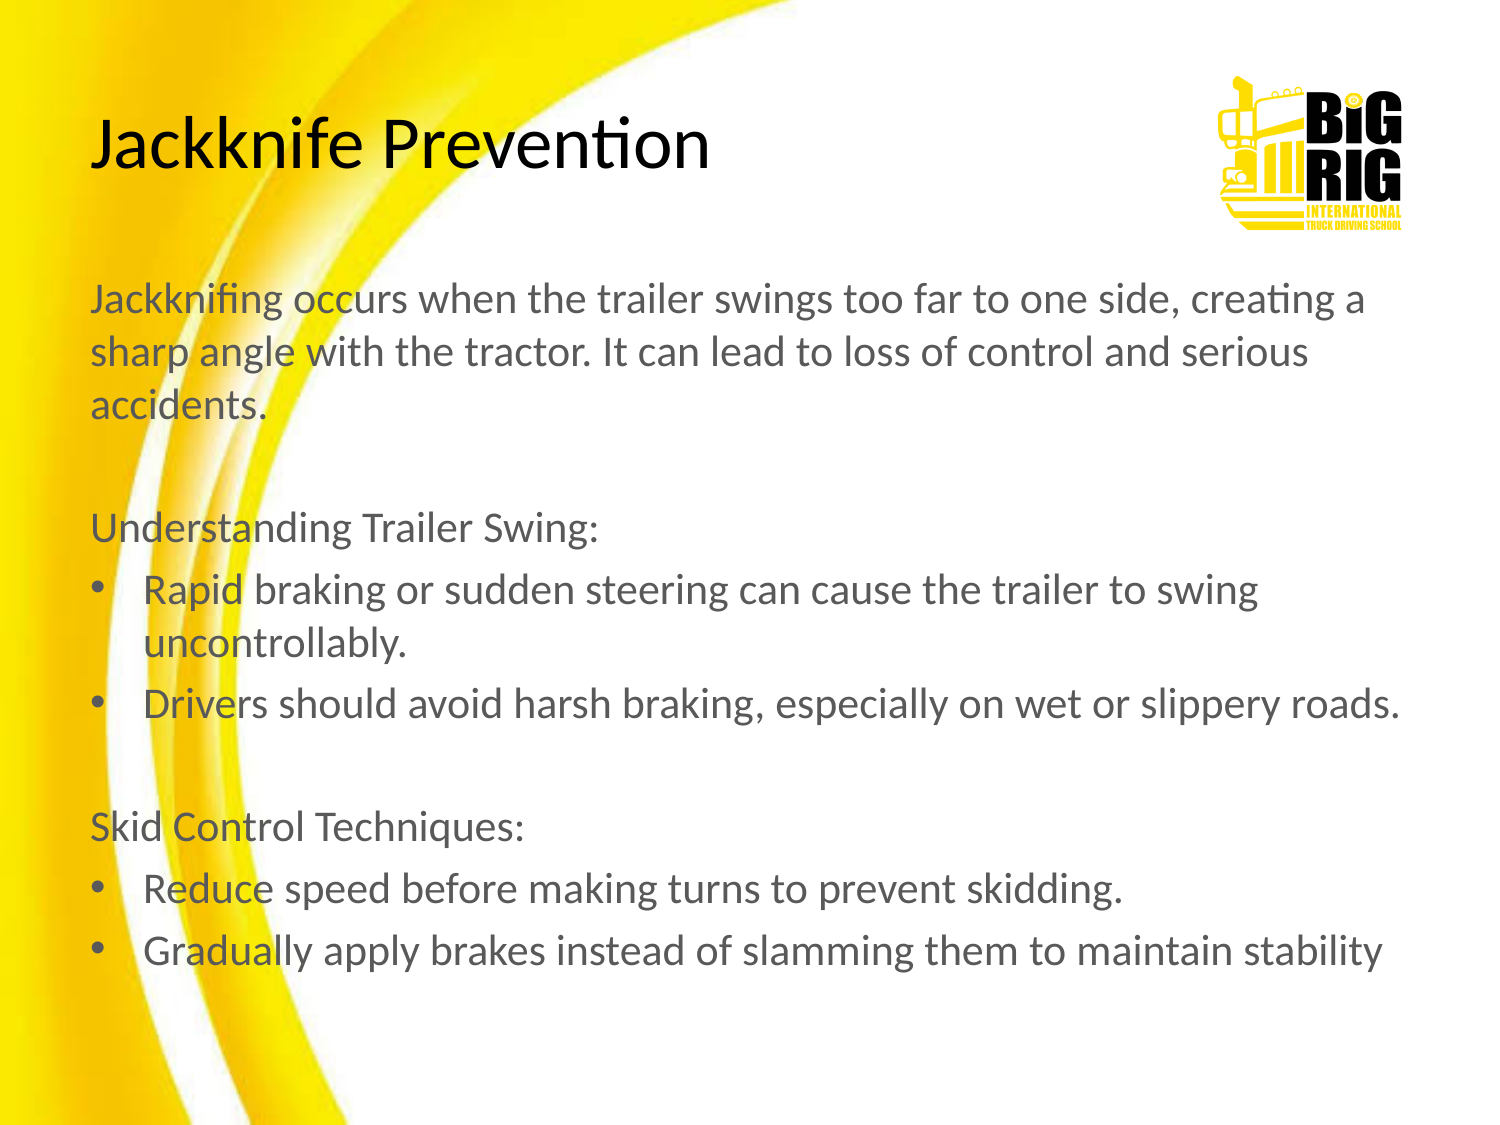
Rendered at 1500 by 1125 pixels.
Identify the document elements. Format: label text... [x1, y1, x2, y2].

title Jackknife Prevention [75, 45, 1197, 233]
list Jackknifing occurs when the trailer swings too far to one side, creating a sharp angle with the tractor. It can lead to loss of control and serious accidents. Understanding Trailer Swing: Rapid braking or sudden steering can cause the trailer to swing uncontrollably. Drivers should avoid harsh braking, especially on wet or slippery roads. Skid Control Techniques: Reduce speed before making turns to prevent skidding. Gradually apply brakes instead of slamming them to maintain stability [75, 262, 1425, 1005]
picture [0, 0, 1500, 1125]
